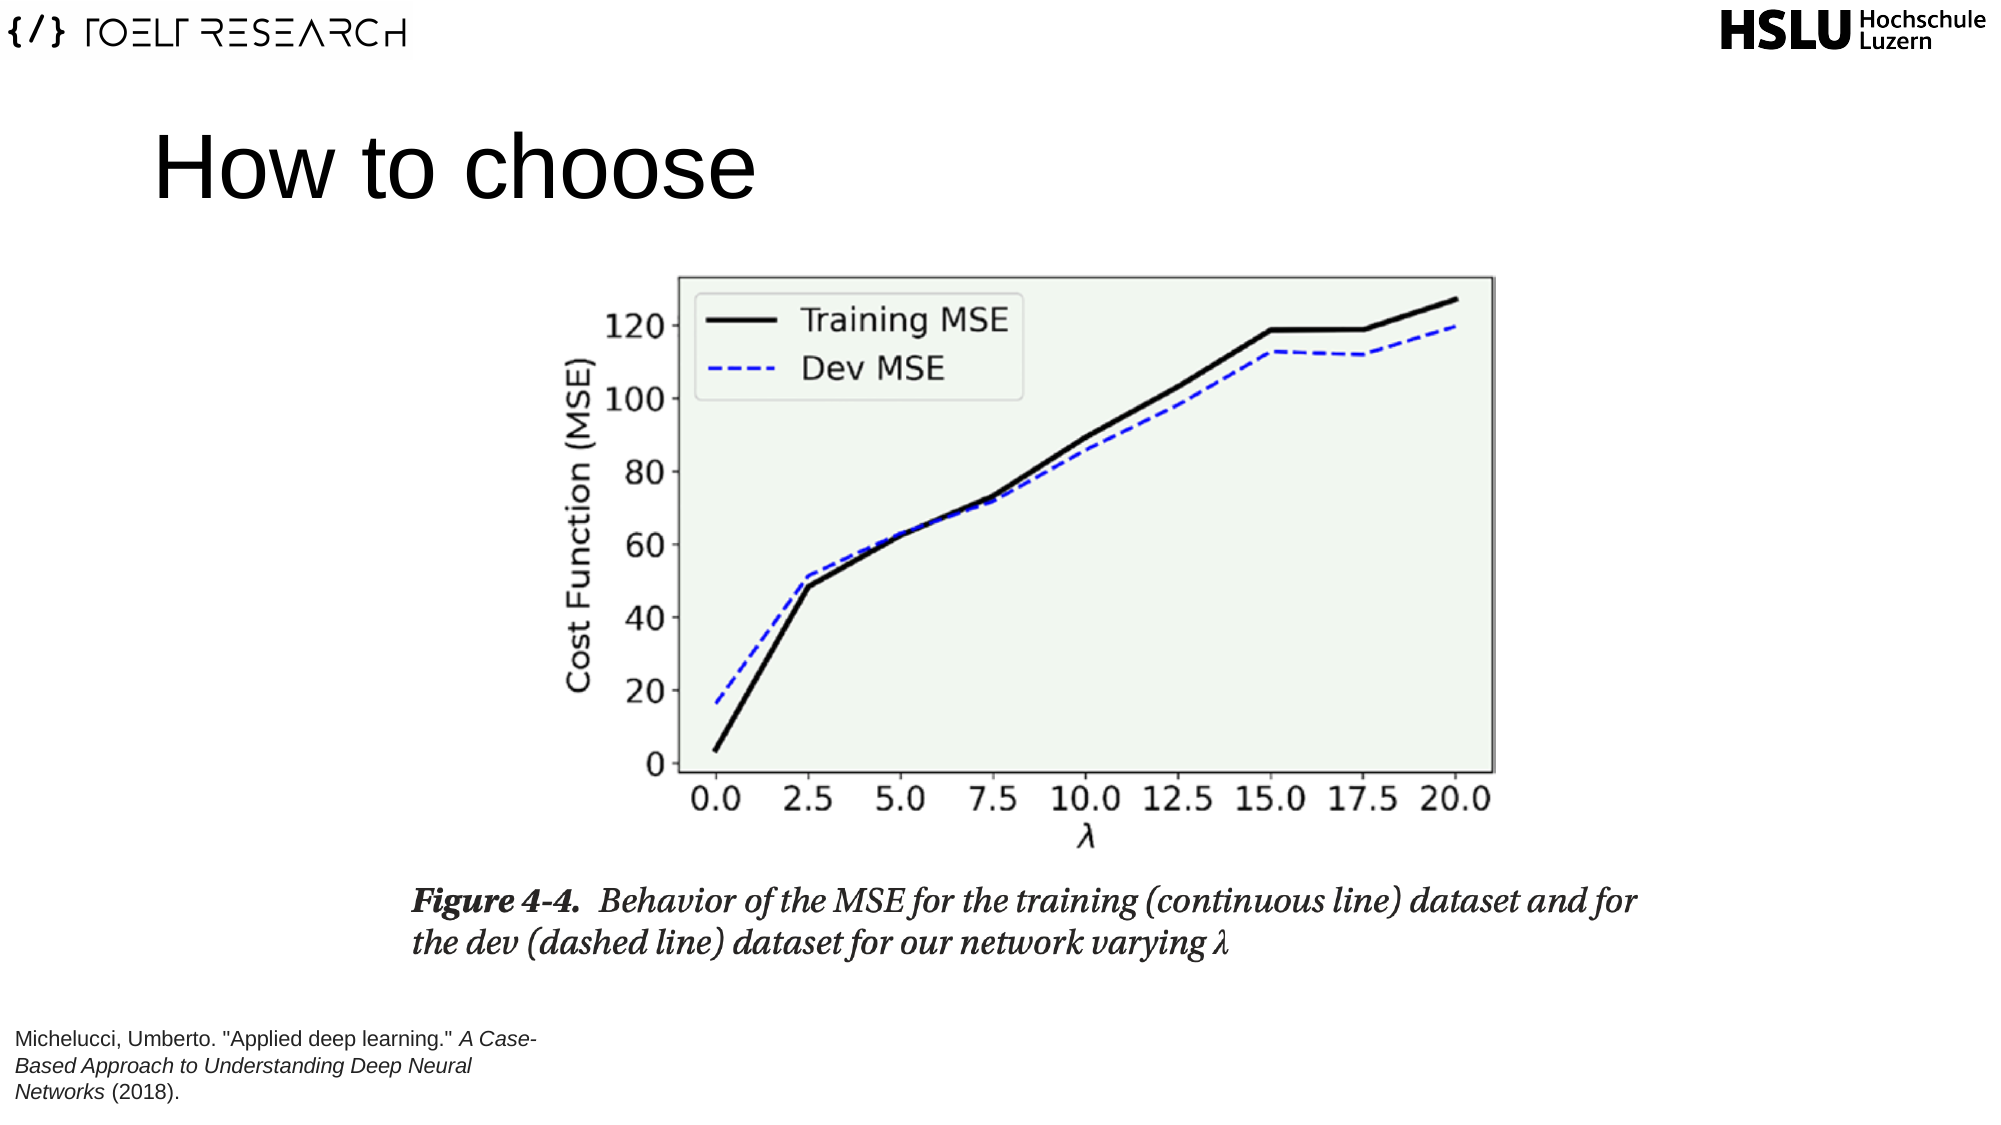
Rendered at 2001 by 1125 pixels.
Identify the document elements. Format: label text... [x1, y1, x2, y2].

picture [382, 246, 1658, 986]
text_box Michelucci, Umberto. "Applied deep learning." A Case-Based Approach to Understanding Deep Neural Networks (2018). [0, 1017, 605, 1112]
picture [0, 1, 413, 60]
picture [1721, 9, 1986, 50]
